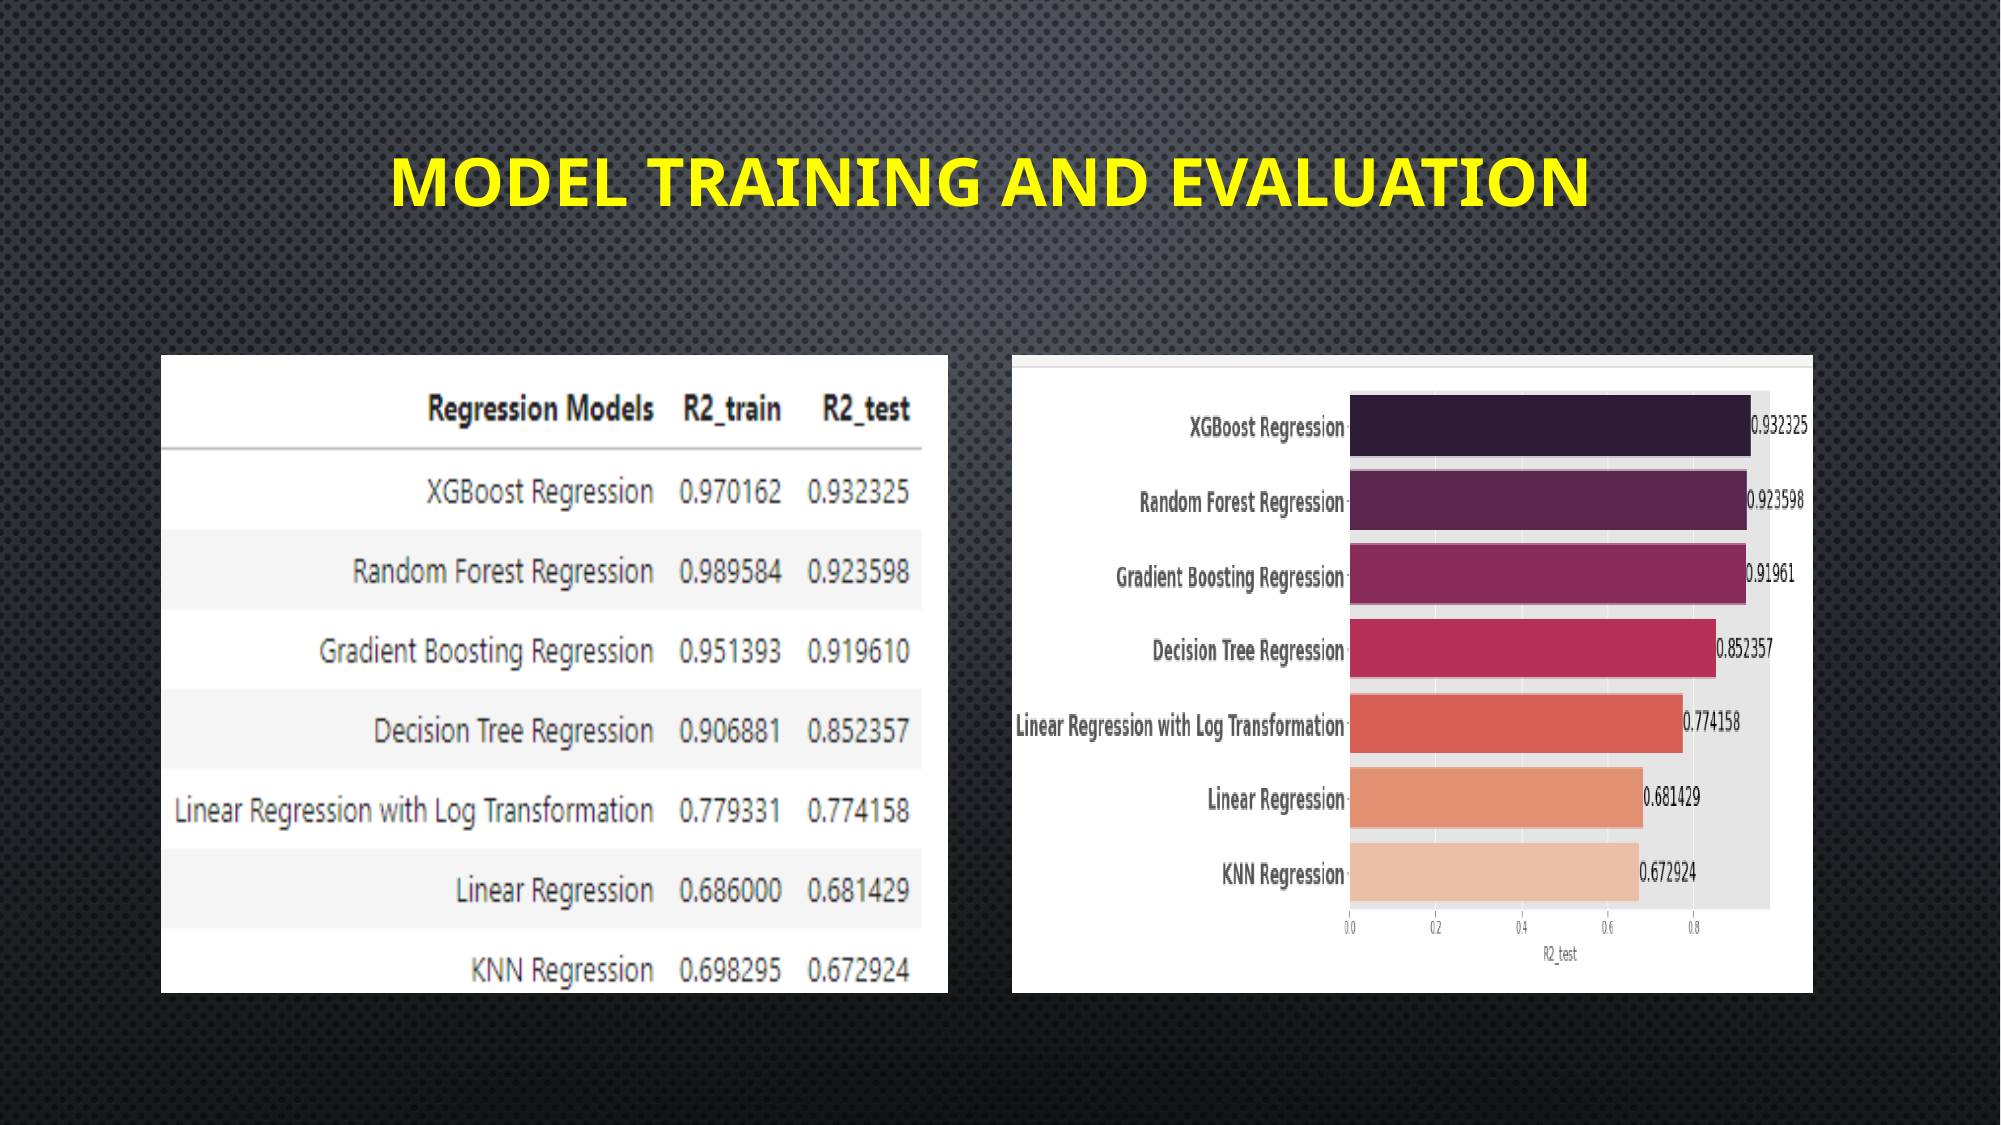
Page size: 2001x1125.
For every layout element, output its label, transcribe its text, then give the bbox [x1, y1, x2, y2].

title Model training and evaluation [187, 56, 1813, 304]
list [1011, 355, 1813, 993]
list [160, 355, 949, 993]
